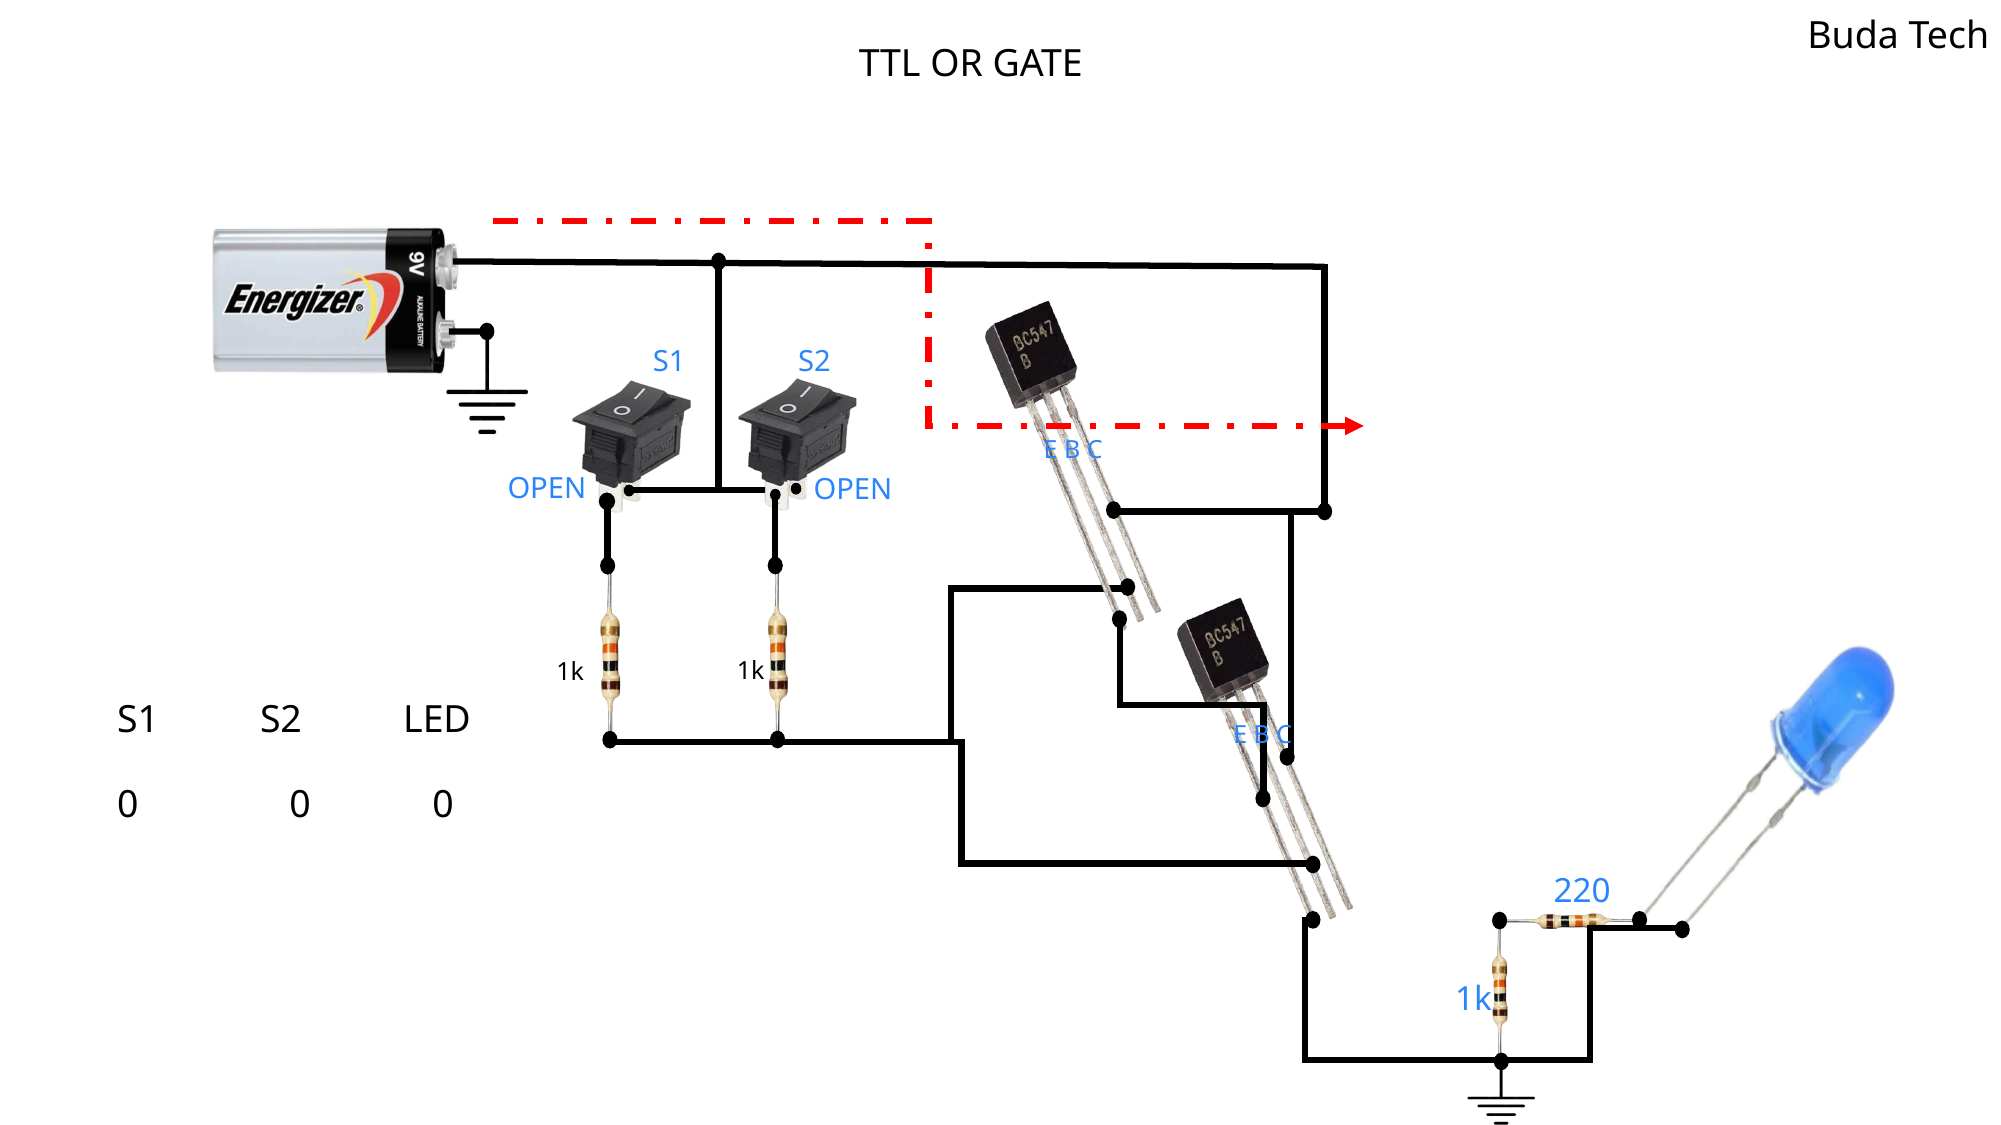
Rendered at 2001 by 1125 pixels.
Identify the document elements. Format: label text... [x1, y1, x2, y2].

table_header S1 [102, 685, 202, 770]
text_box TTL OR GATE [843, 31, 1108, 92]
table_cell 0 [102, 770, 202, 854]
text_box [493, 220, 1364, 426]
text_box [202, 140, 1920, 1125]
text_box Buda Tech [1792, 3, 2000, 64]
